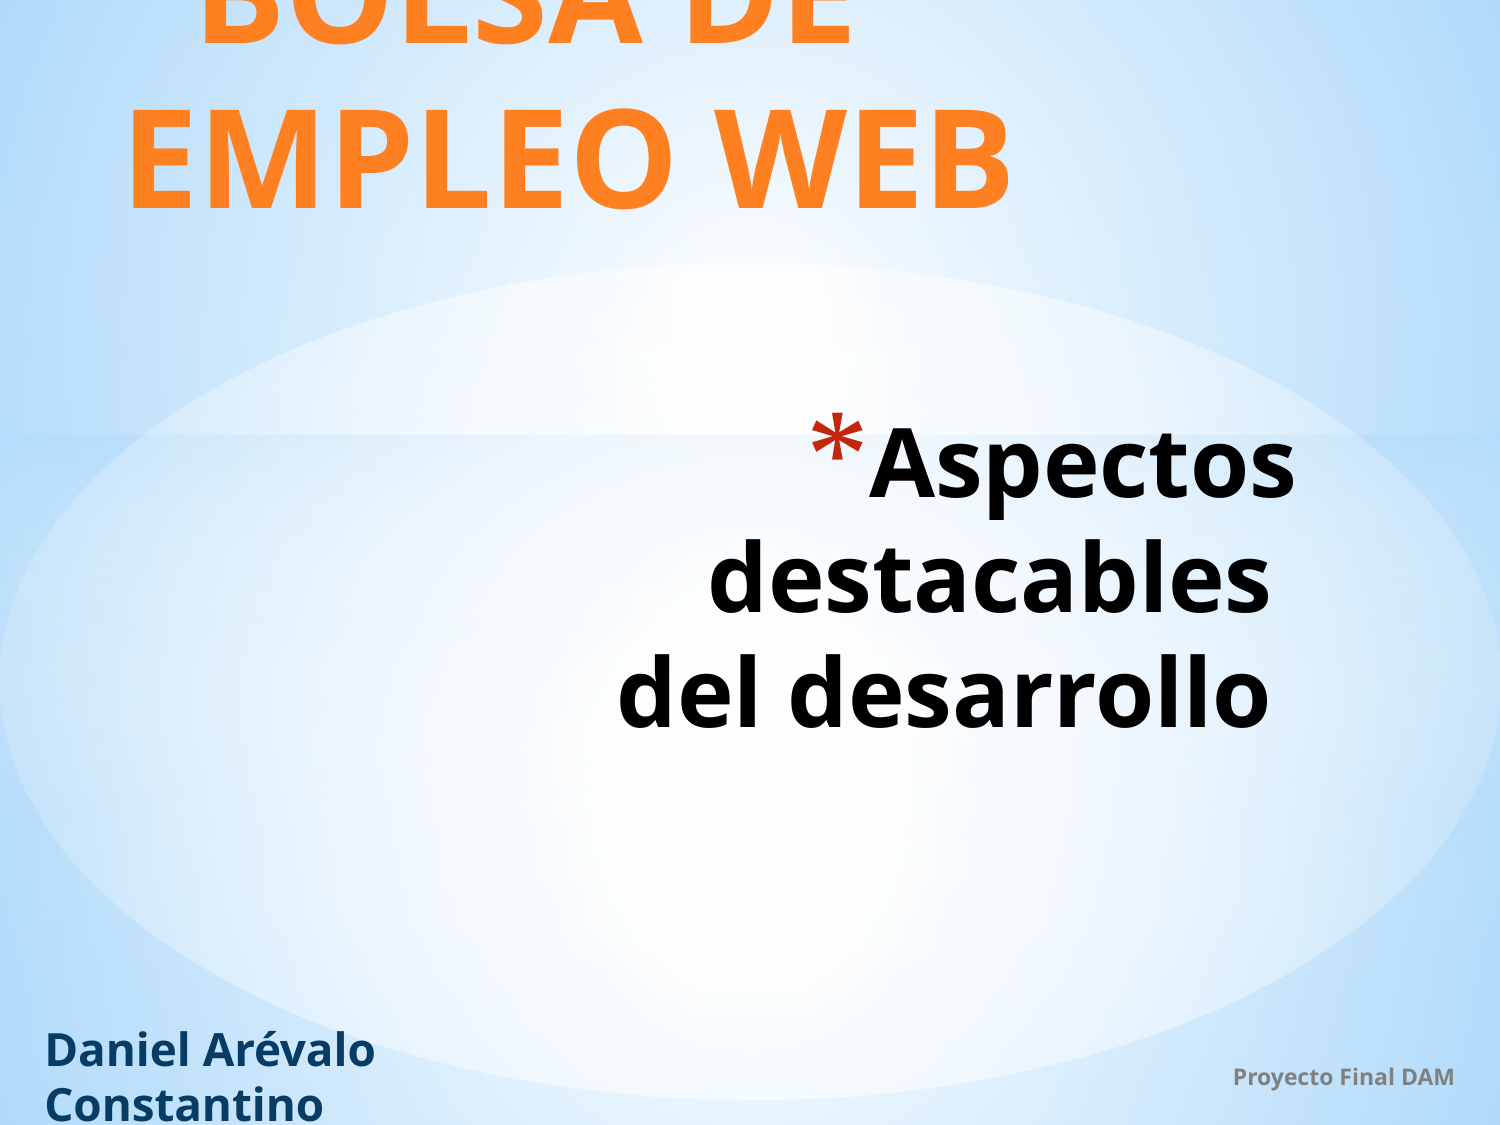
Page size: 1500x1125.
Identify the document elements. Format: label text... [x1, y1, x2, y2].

title Aspectos destacables del desarrollo [333, 356, 1313, 754]
footer Daniel Arévalo Constantino [29, 1045, 580, 1106]
text_box BOLSA DE EMPLEO WEB [76, 78, 1412, 244]
slide_number Proyecto Final DAM [1058, 1046, 1471, 1107]
